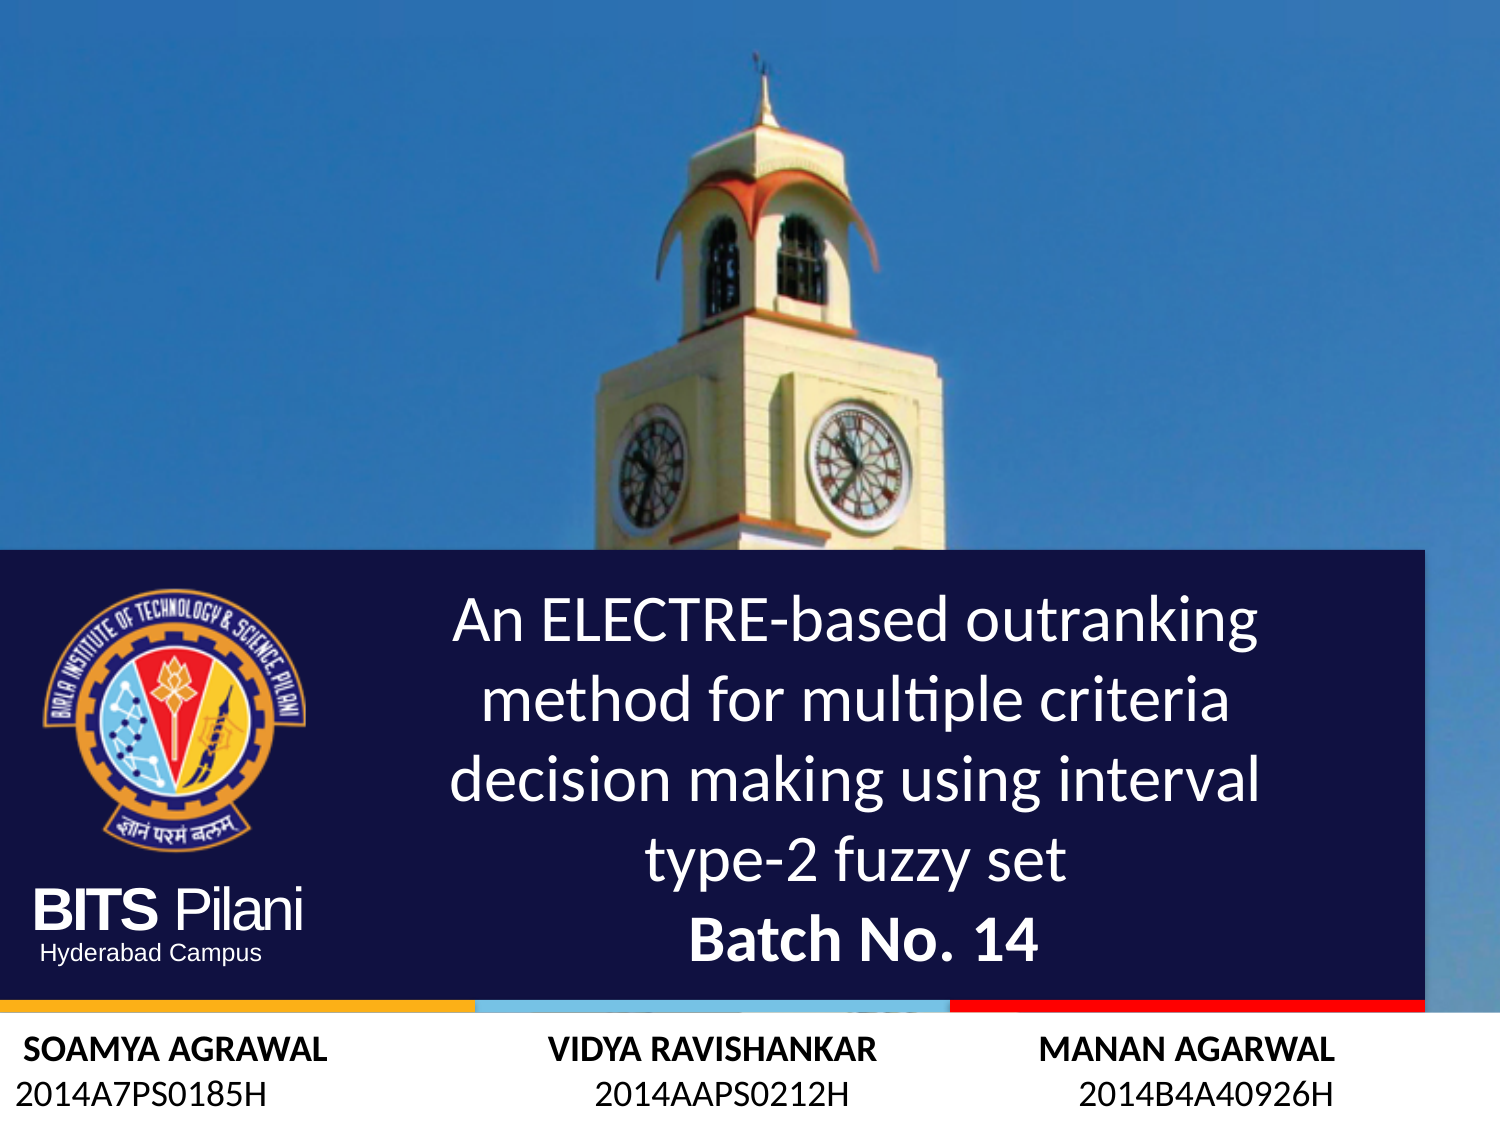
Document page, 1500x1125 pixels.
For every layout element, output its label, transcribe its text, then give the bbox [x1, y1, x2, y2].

title An ELECTRE-based outranking method for multiple criteria decision making using interval type-2 fuzzy set Batch No. 14 [362, 650, 1350, 900]
text_box SOAMYA AGRAWAL VIDYA RAVISHANKAR MANAN AGARWAL 2014A7PS0185H 2014AAPS0212H 2014B4A40926H [0, 1010, 1500, 1125]
picture [0, 0, 1500, 1010]
